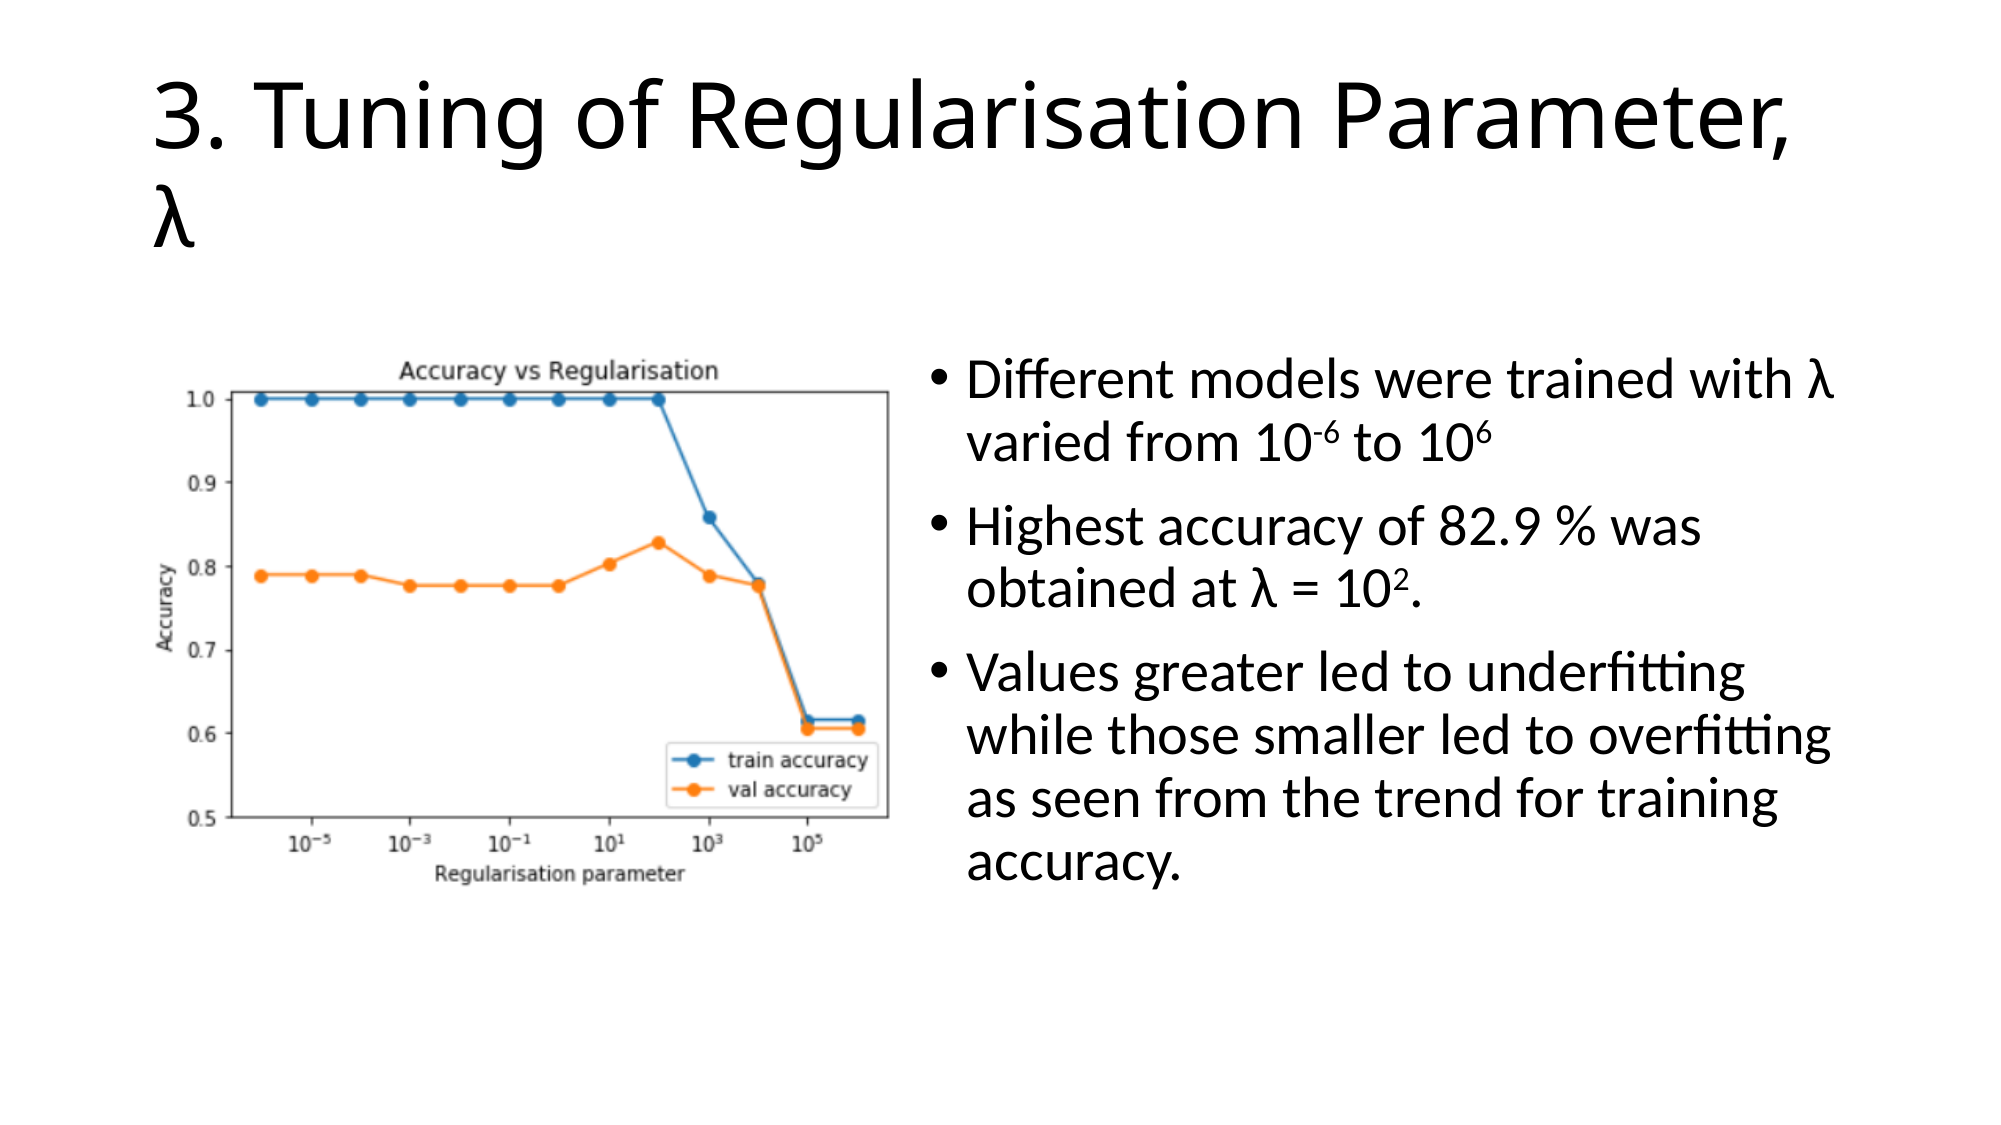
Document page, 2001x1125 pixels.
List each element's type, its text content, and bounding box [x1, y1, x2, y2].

title 3. Tuning of Regularisation Parameter, λ [137, 59, 1863, 278]
list Different models were trained with λ varied from 10-6 to 106 Highest accuracy of 82.9 % was obtained at λ = 102. Values greater led to underfitting while those smaller led to overfitting as seen from the trend for training accuracy. [914, 340, 1896, 1014]
picture [137, 340, 915, 899]
